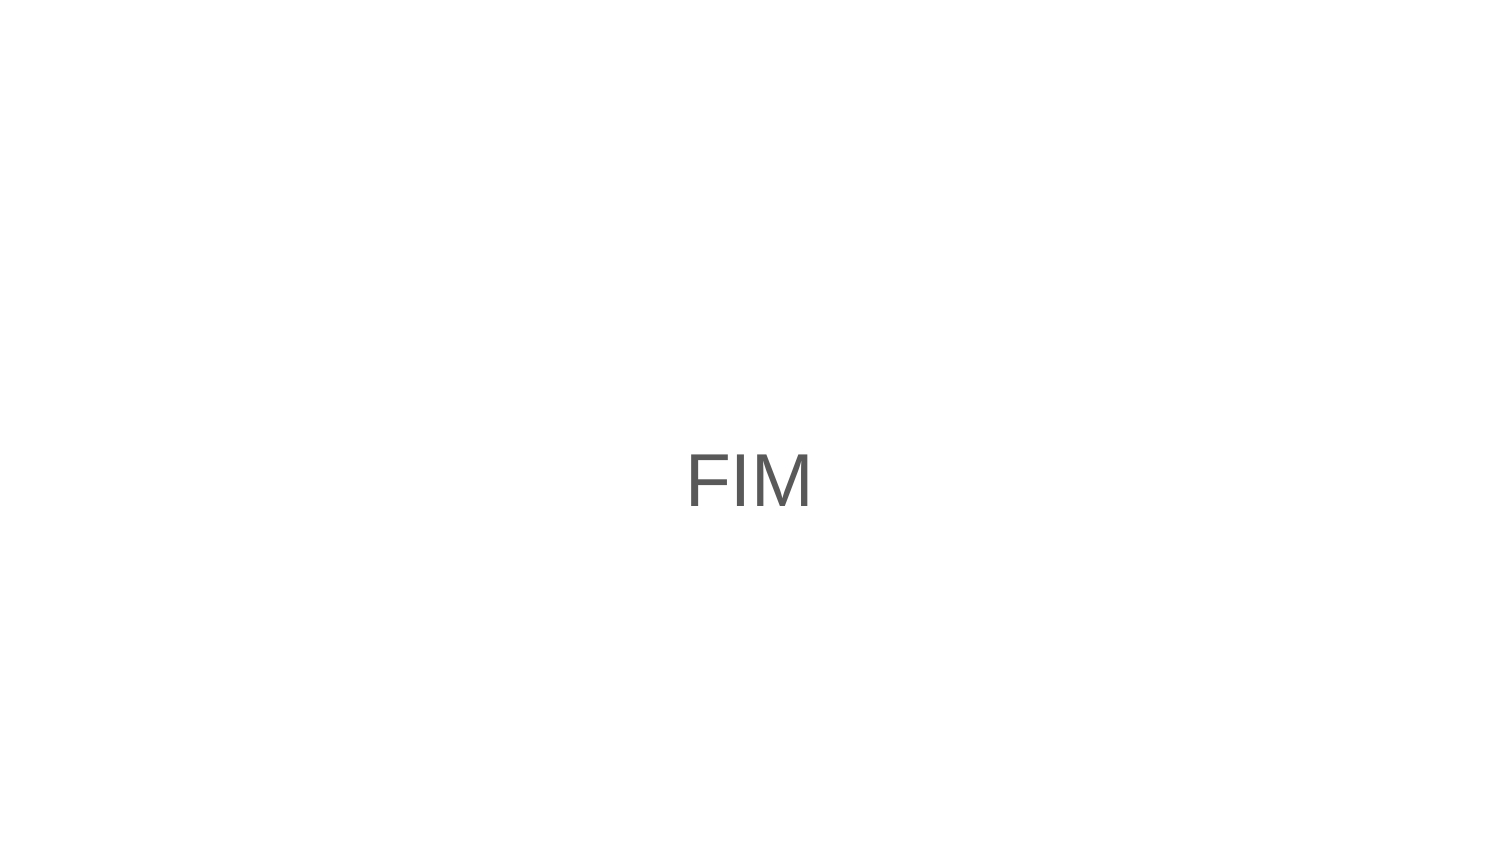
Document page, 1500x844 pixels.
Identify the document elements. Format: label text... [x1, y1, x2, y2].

list FIM [51, 189, 1449, 750]
